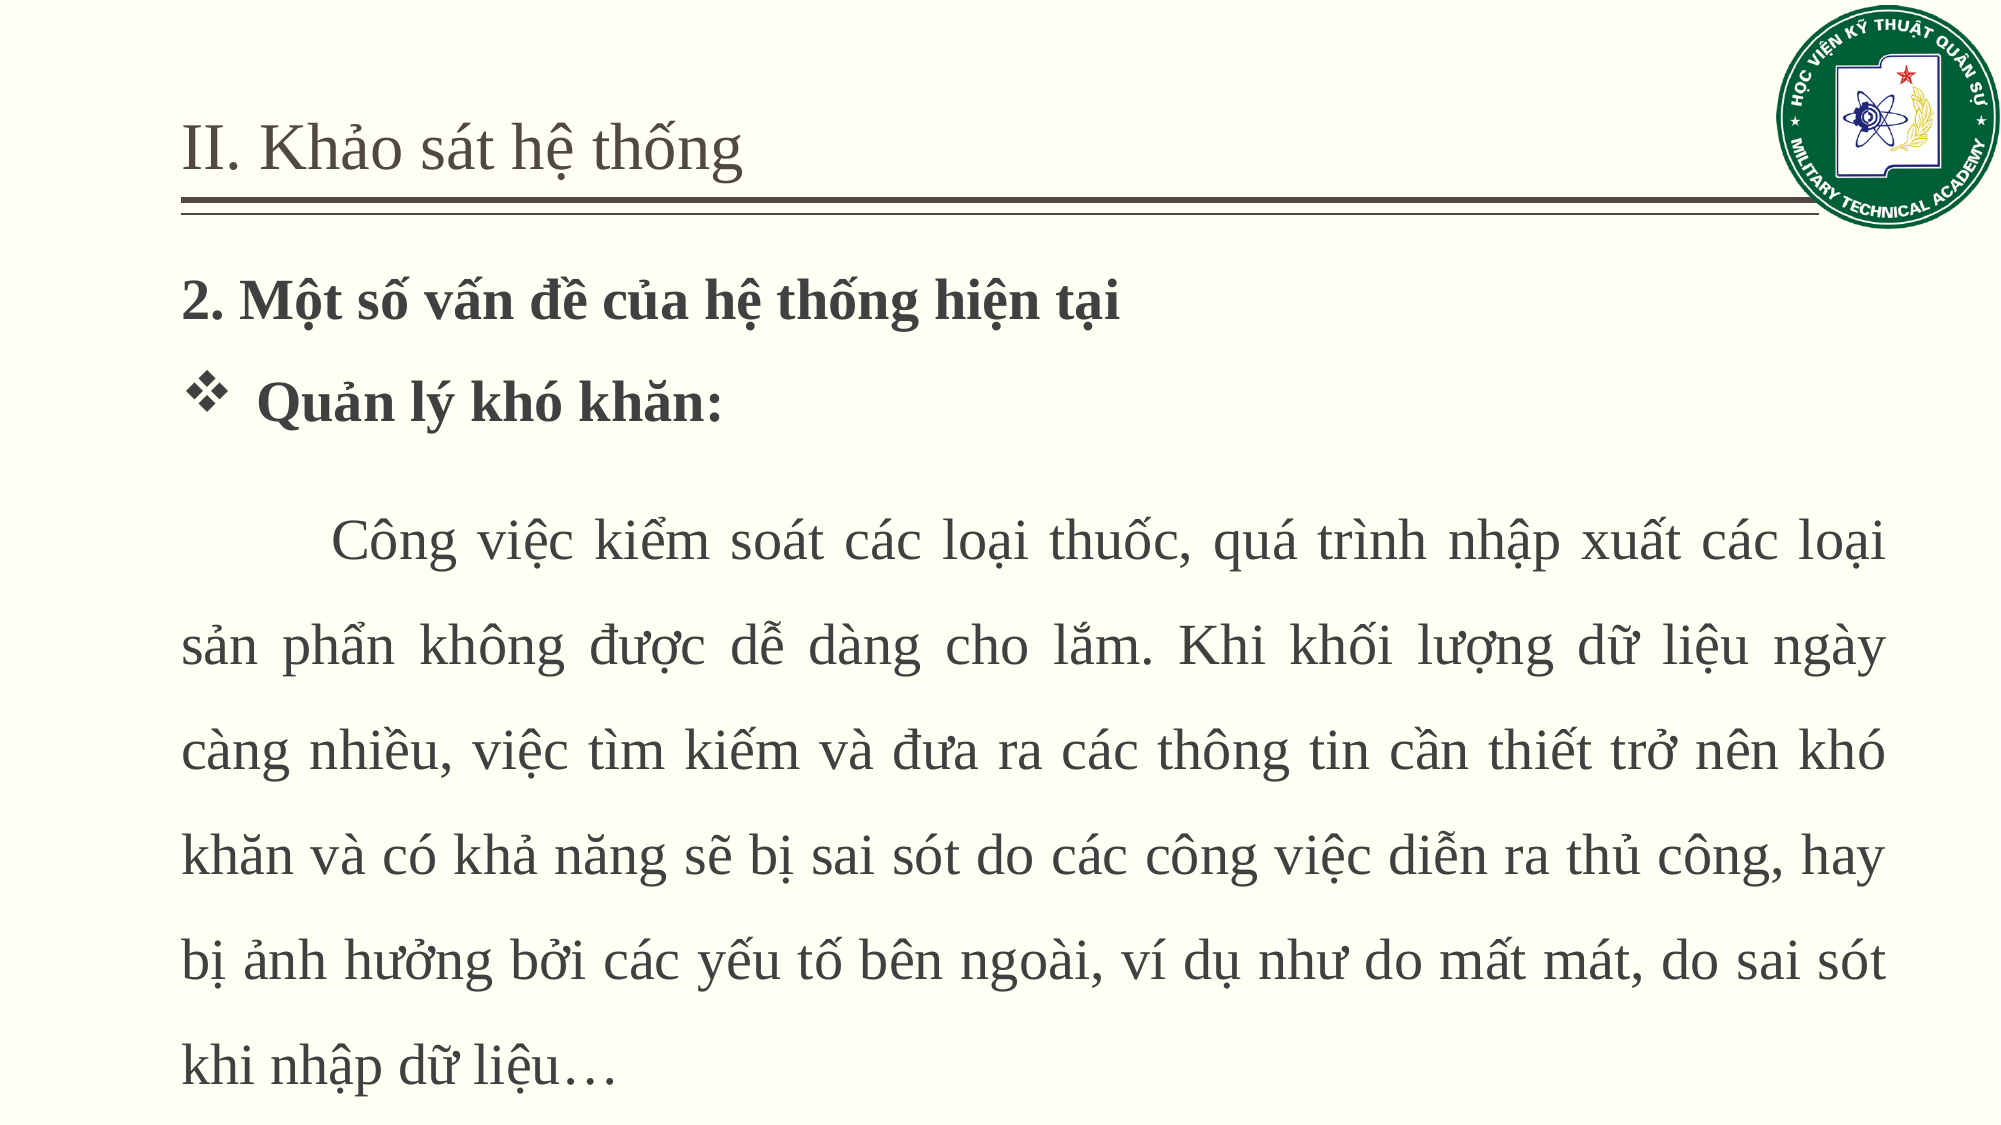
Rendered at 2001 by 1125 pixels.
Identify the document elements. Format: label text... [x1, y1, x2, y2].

title II. Khảo sát hệ thống [179, 100, 1055, 228]
picture [1776, 4, 2000, 229]
text_box 2. Một số vấn đề của hệ thống hiện tại Quản lý khó khăn: Công việc kiểm soát các loại thuốc, quá trình nhập xuất các loại sản phẩn không được dễ dàng cho lắm. Khi khối lượng dữ liệu ngày càng nhiều, việc tìm kiếm và đưa ra các thông tin cần thiết trở nên khó khăn và có khả năng sẽ bị sai sót do các công việc diễn ra thủ công, hay bị ảnh hưởng bởi các yếu tố bên ngoài, ví dụ như do mất mát, do sai sót khi nhập dữ liệu… [179, 228, 1888, 1096]
